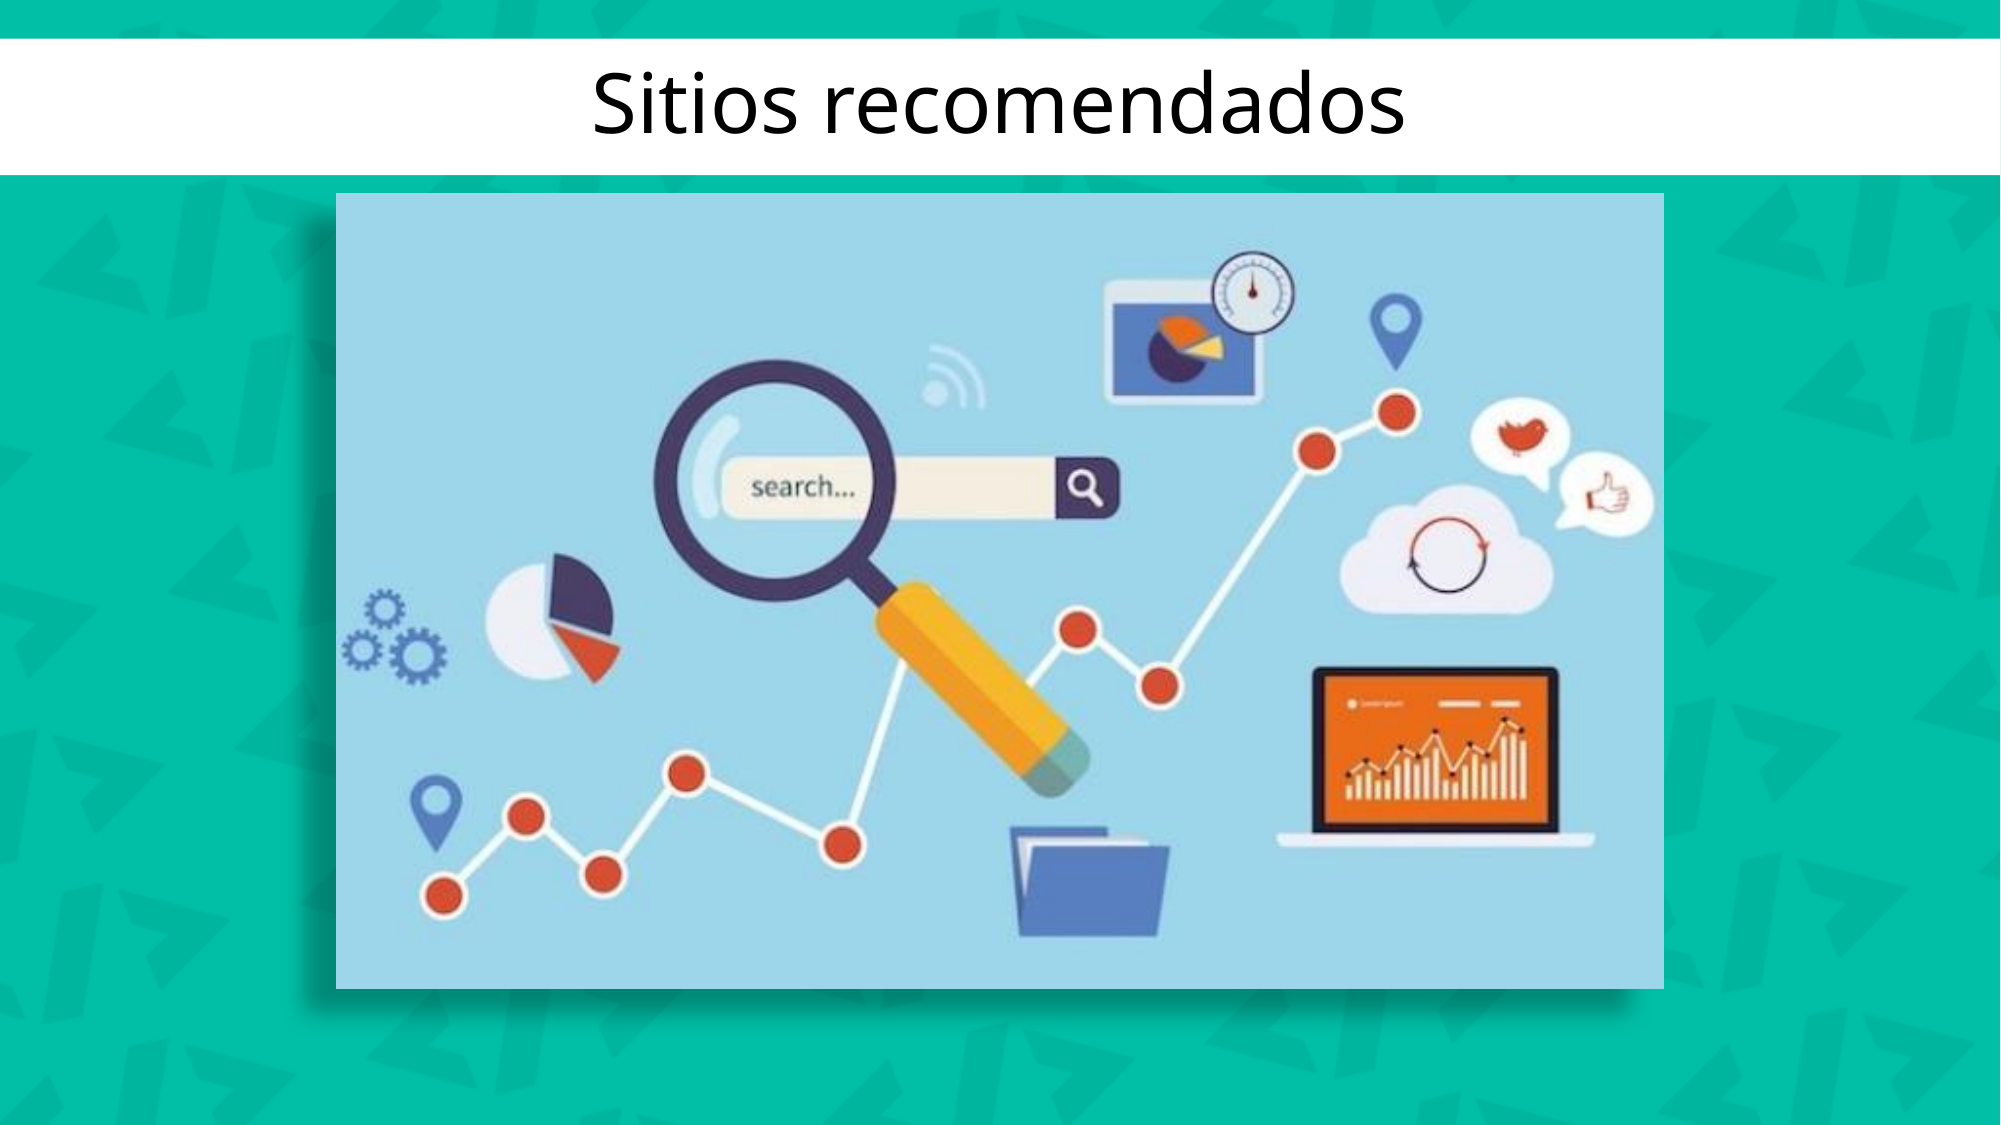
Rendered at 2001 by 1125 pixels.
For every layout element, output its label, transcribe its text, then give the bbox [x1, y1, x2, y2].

title Sitios recomendados [0, 38, 2000, 176]
picture [0, 0, 2001, 1125]
